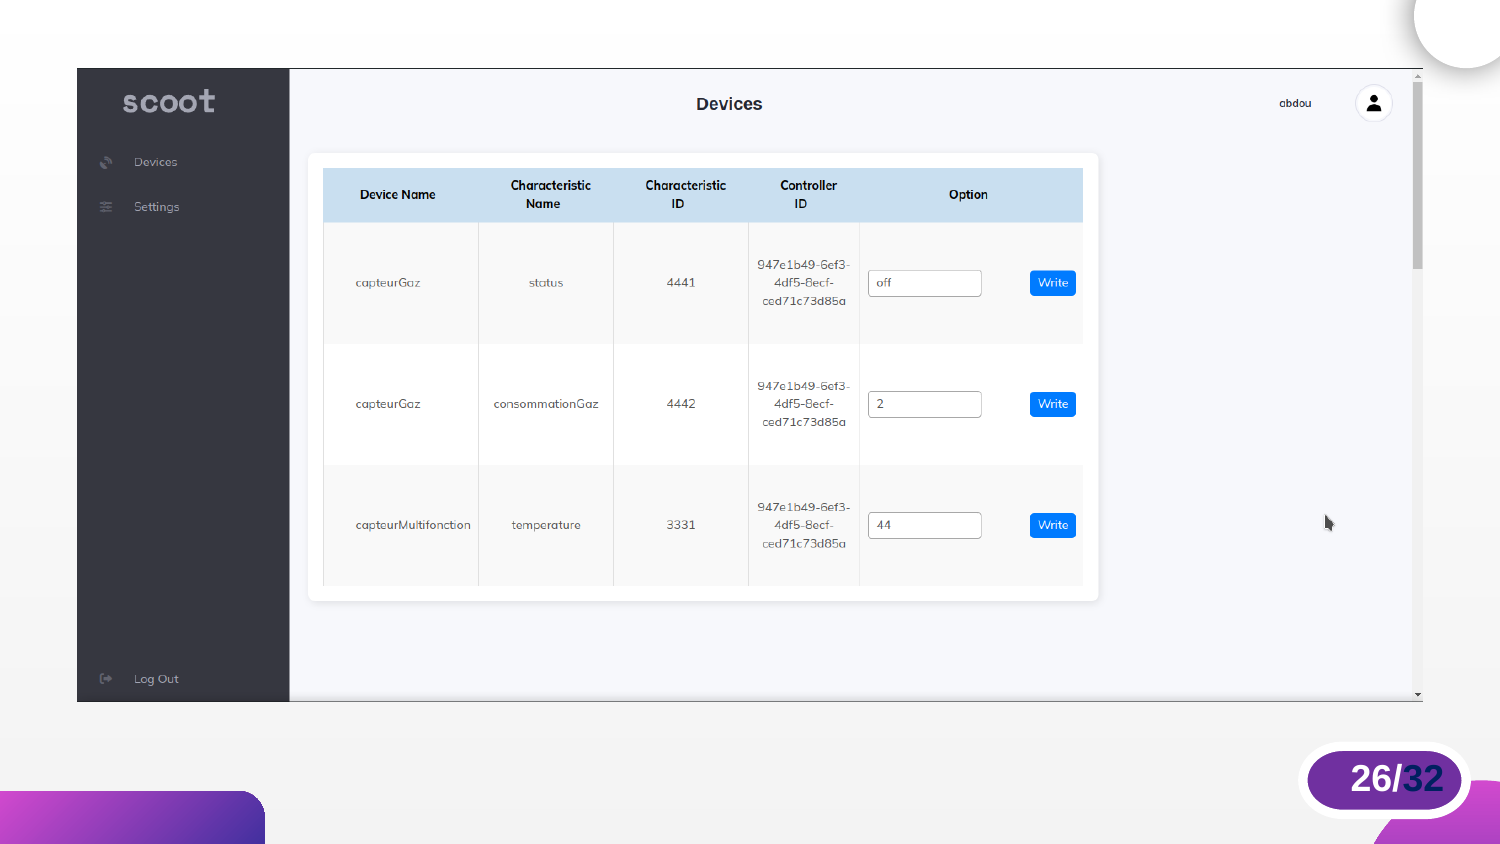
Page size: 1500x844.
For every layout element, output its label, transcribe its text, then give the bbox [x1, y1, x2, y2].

picture [77, 67, 1423, 702]
text_box [1374, 780, 1500, 844]
text_box 26/32 [1302, 746, 1467, 815]
text_box [1414, 0, 1500, 69]
